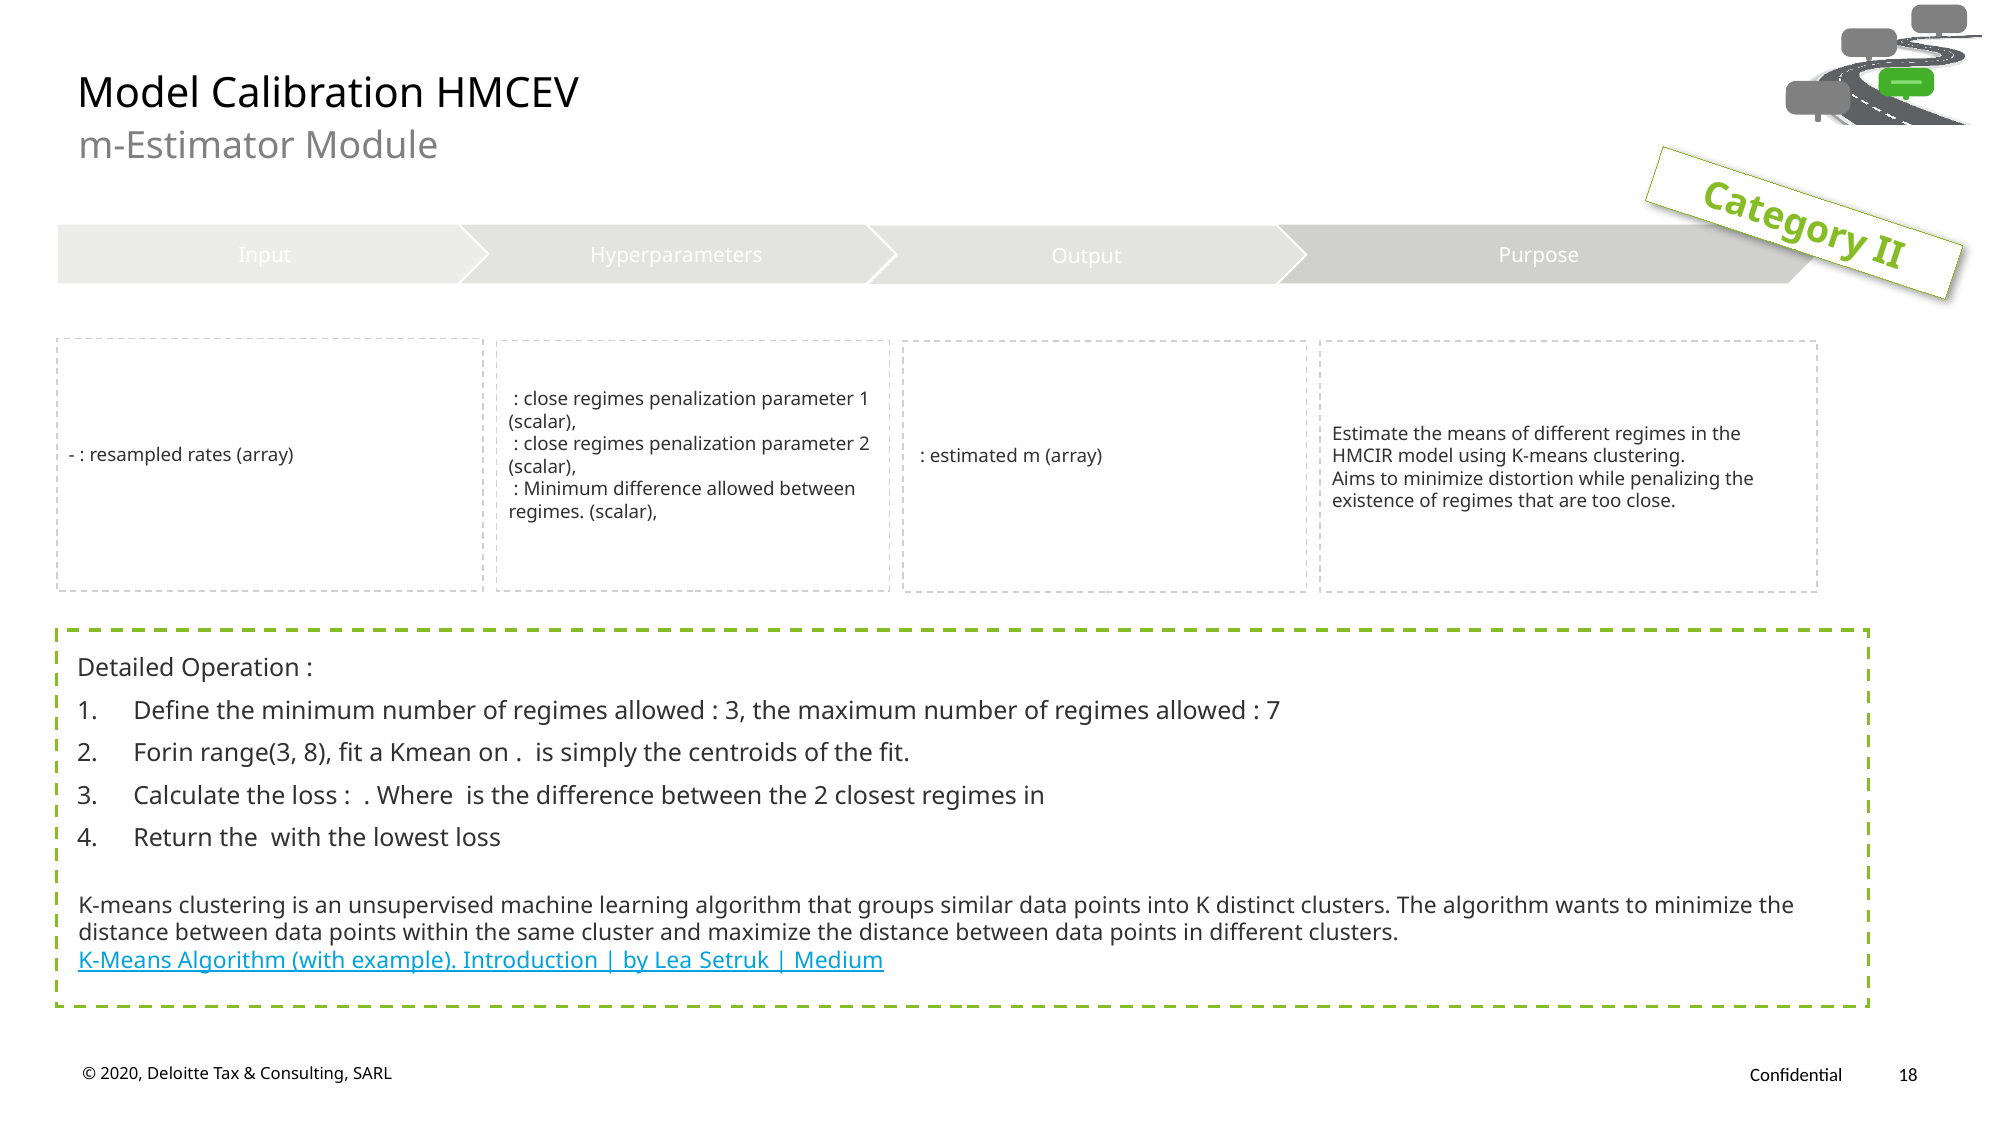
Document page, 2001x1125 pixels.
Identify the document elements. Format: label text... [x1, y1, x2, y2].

text_box Output [866, 224, 1307, 286]
text_box m-Estimator Module [78, 120, 1914, 236]
text_box [56, 629, 1869, 1007]
text_box Hyperparameters [459, 236, 896, 285]
text_box Estimate the means of different regimes in the HMCIR model using K-means clustering. Aims to minimize distortion while penalizing the existence of regimes that are too close. [1320, 340, 1818, 592]
text_box Category II [1752, 229, 1963, 300]
text_box Input [56, 223, 489, 285]
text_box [1791, 10, 1982, 125]
text_box Purpose [1278, 236, 1809, 285]
title Model Calibration HMCEV [77, 66, 1786, 121]
text_box K-means clustering is an unsupervised machine learning algorithm that groups similar data points into K distinct clusters. The algorithm wants to minimize the distance between data points within the same cluster and maximize the distance between data points in different clusters. K-Means Algorithm (with example). Introduction | by Lea Setruk | Medium [78, 890, 1848, 977]
